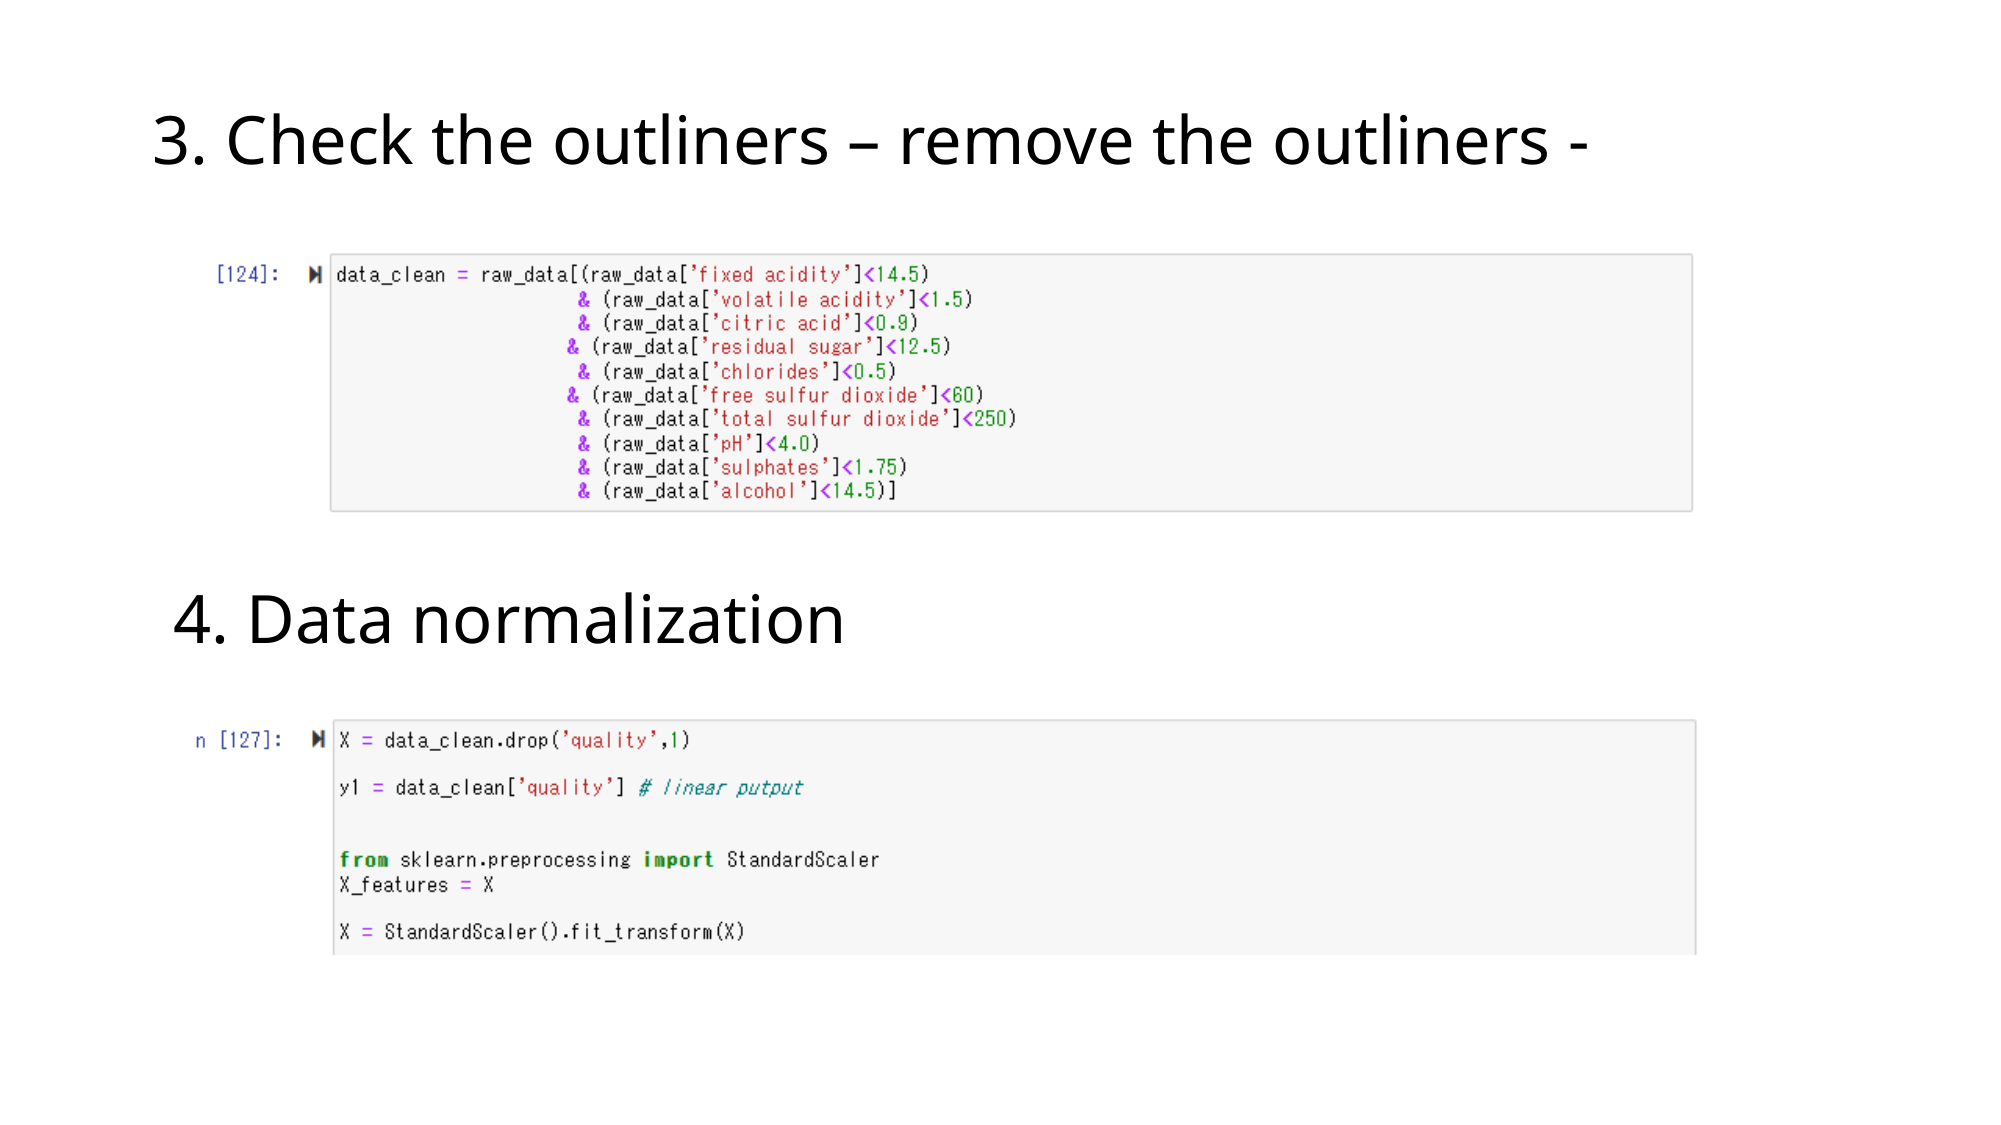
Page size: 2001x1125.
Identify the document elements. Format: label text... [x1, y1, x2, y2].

title 3. Check the outliners – remove the outliners - [137, 59, 1863, 227]
text_box 4. Data normalization [158, 538, 1884, 706]
picture [194, 707, 1714, 955]
picture [216, 246, 1723, 539]
